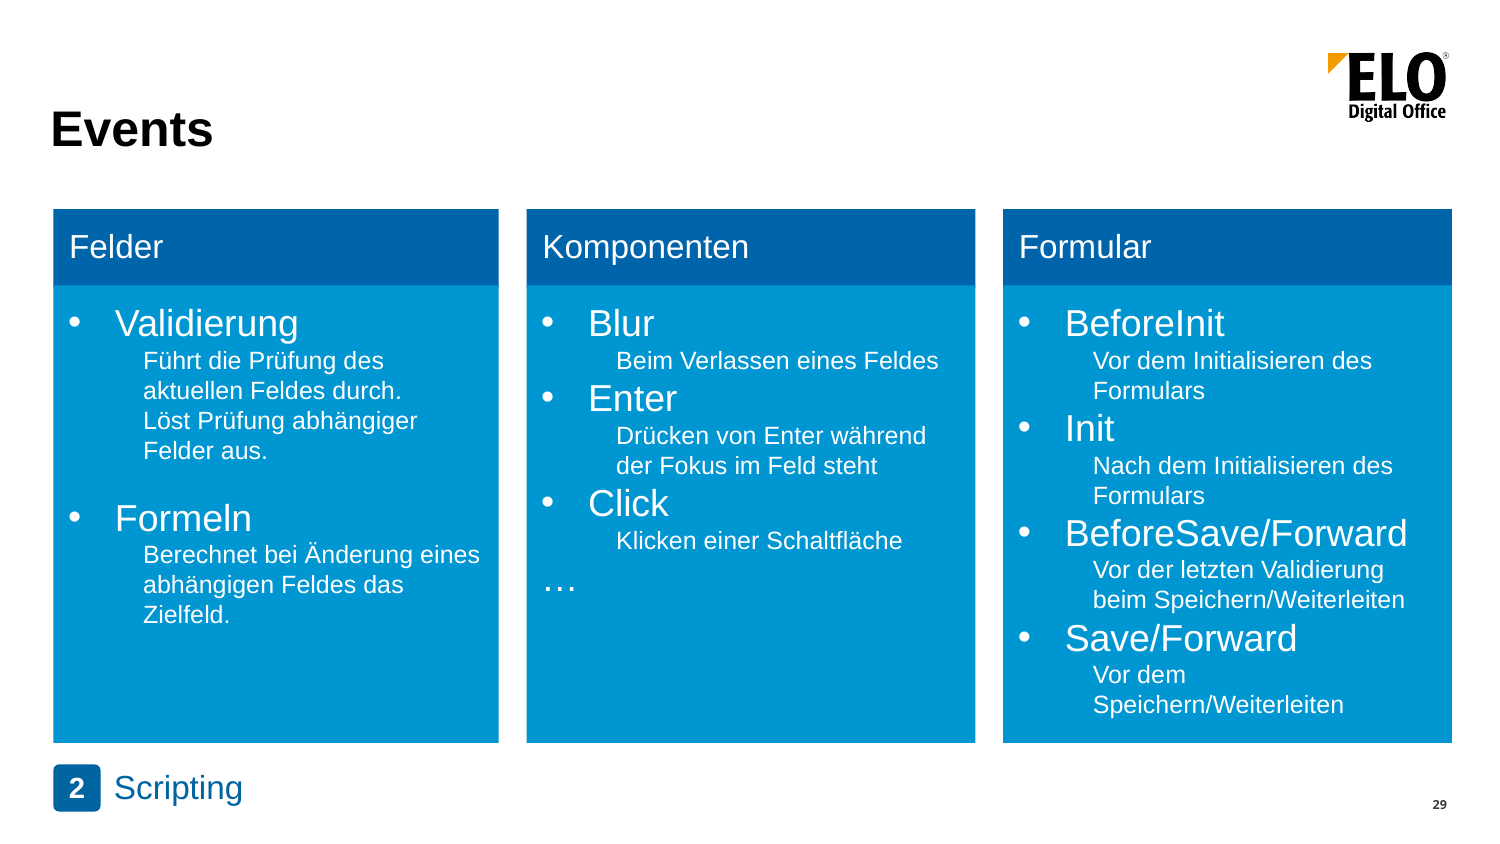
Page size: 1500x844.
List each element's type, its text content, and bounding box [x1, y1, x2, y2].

picture [1328, 52, 1449, 122]
text_box Scripting [99, 758, 525, 806]
title Events [35, 89, 1099, 162]
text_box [526, 208, 976, 744]
text_box 2 [54, 762, 102, 822]
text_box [1002, 208, 1453, 744]
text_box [53, 208, 499, 744]
